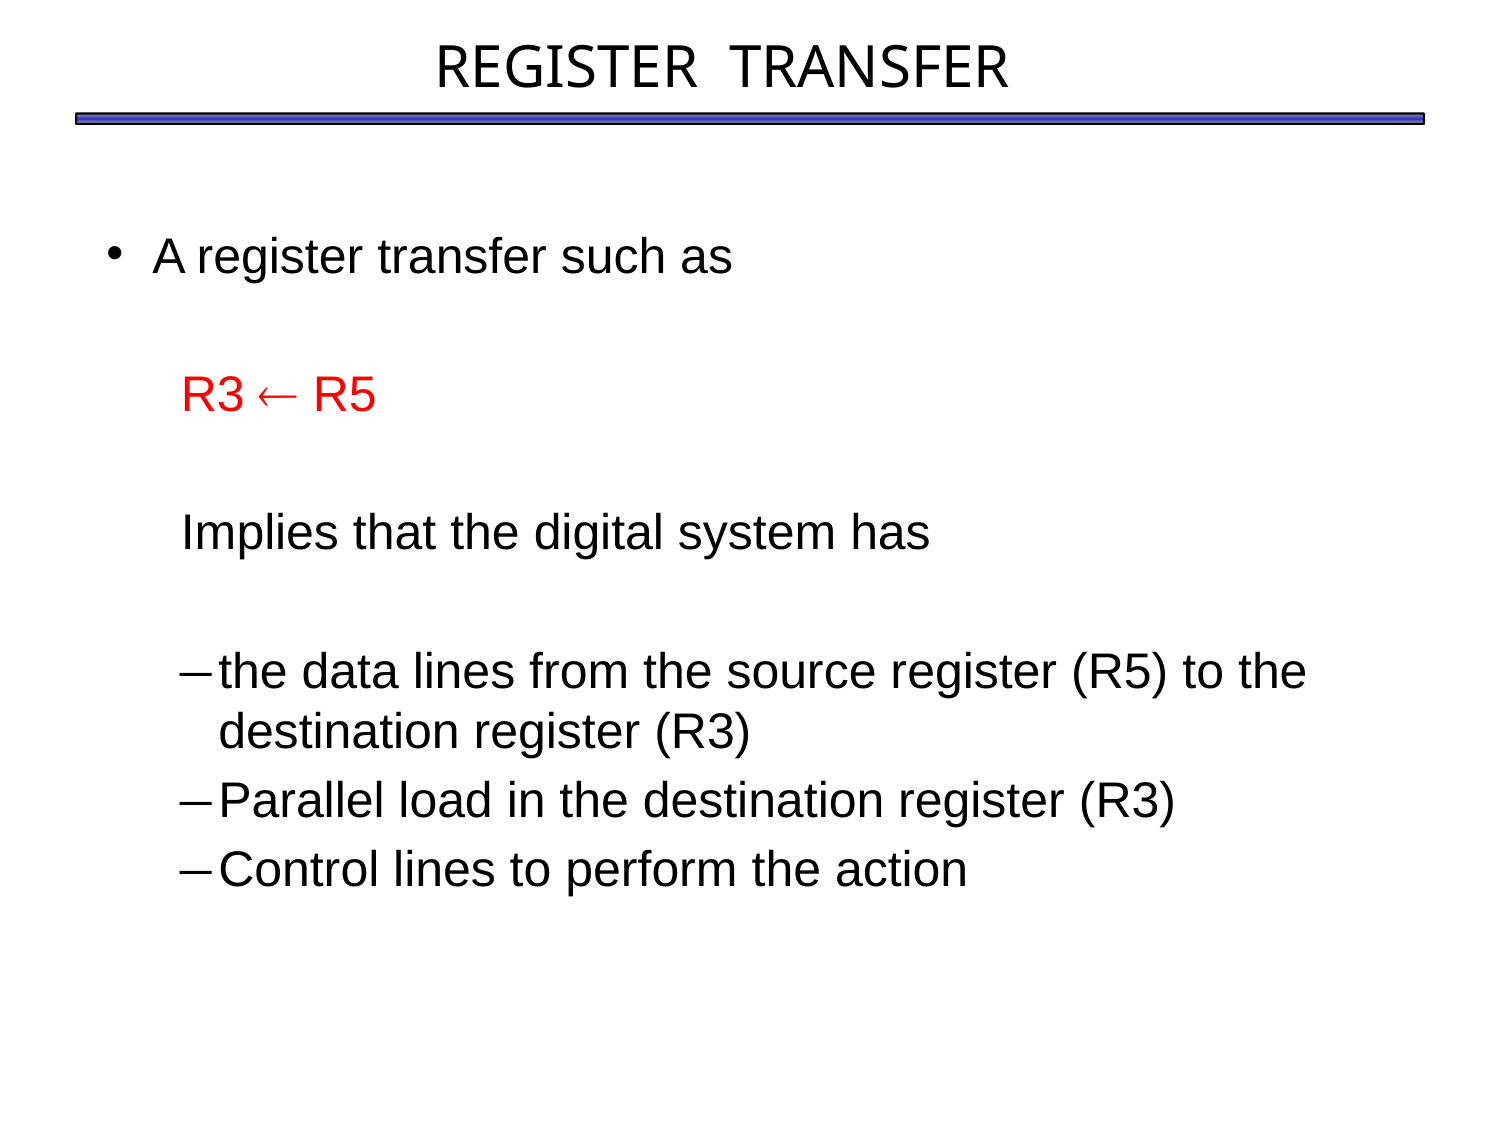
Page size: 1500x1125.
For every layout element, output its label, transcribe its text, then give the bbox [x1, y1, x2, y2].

title REGISTER TRANSFER [0, 24, 1446, 97]
list A register transfer such as R3  R5 Implies that the digital system has the data lines from the source register (R5) to the destination register (R3) Parallel load in the destination register (R3) Control lines to perform the action [90, 215, 1421, 1063]
